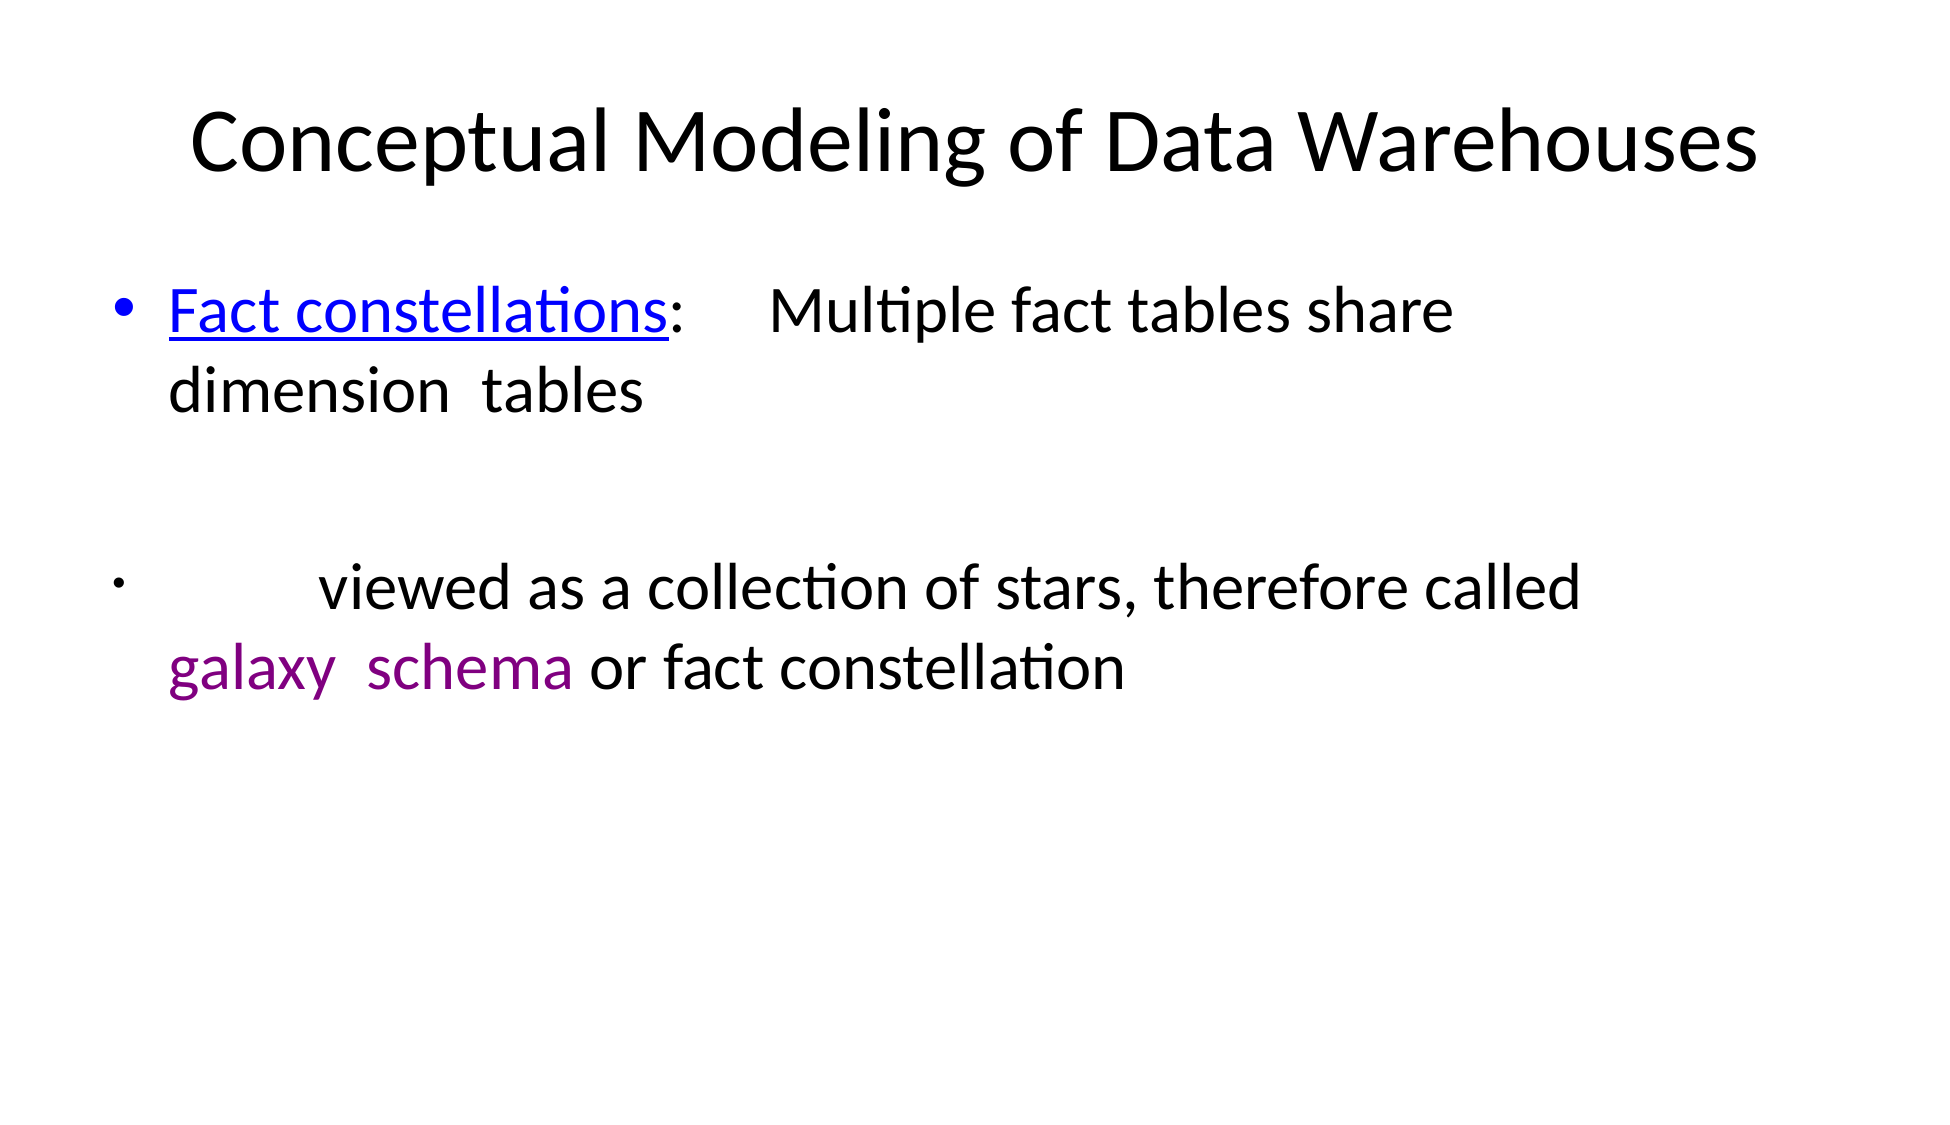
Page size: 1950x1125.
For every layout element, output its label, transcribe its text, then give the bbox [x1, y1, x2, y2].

title Conceptual Modeling of Data Warehouses [187, 38, 1762, 229]
text_box Fact constellations: Multiple fact tables share dimension tables viewed as a collection of stars, therefore called galaxy schema or fact constellation [110, 264, 1707, 703]
